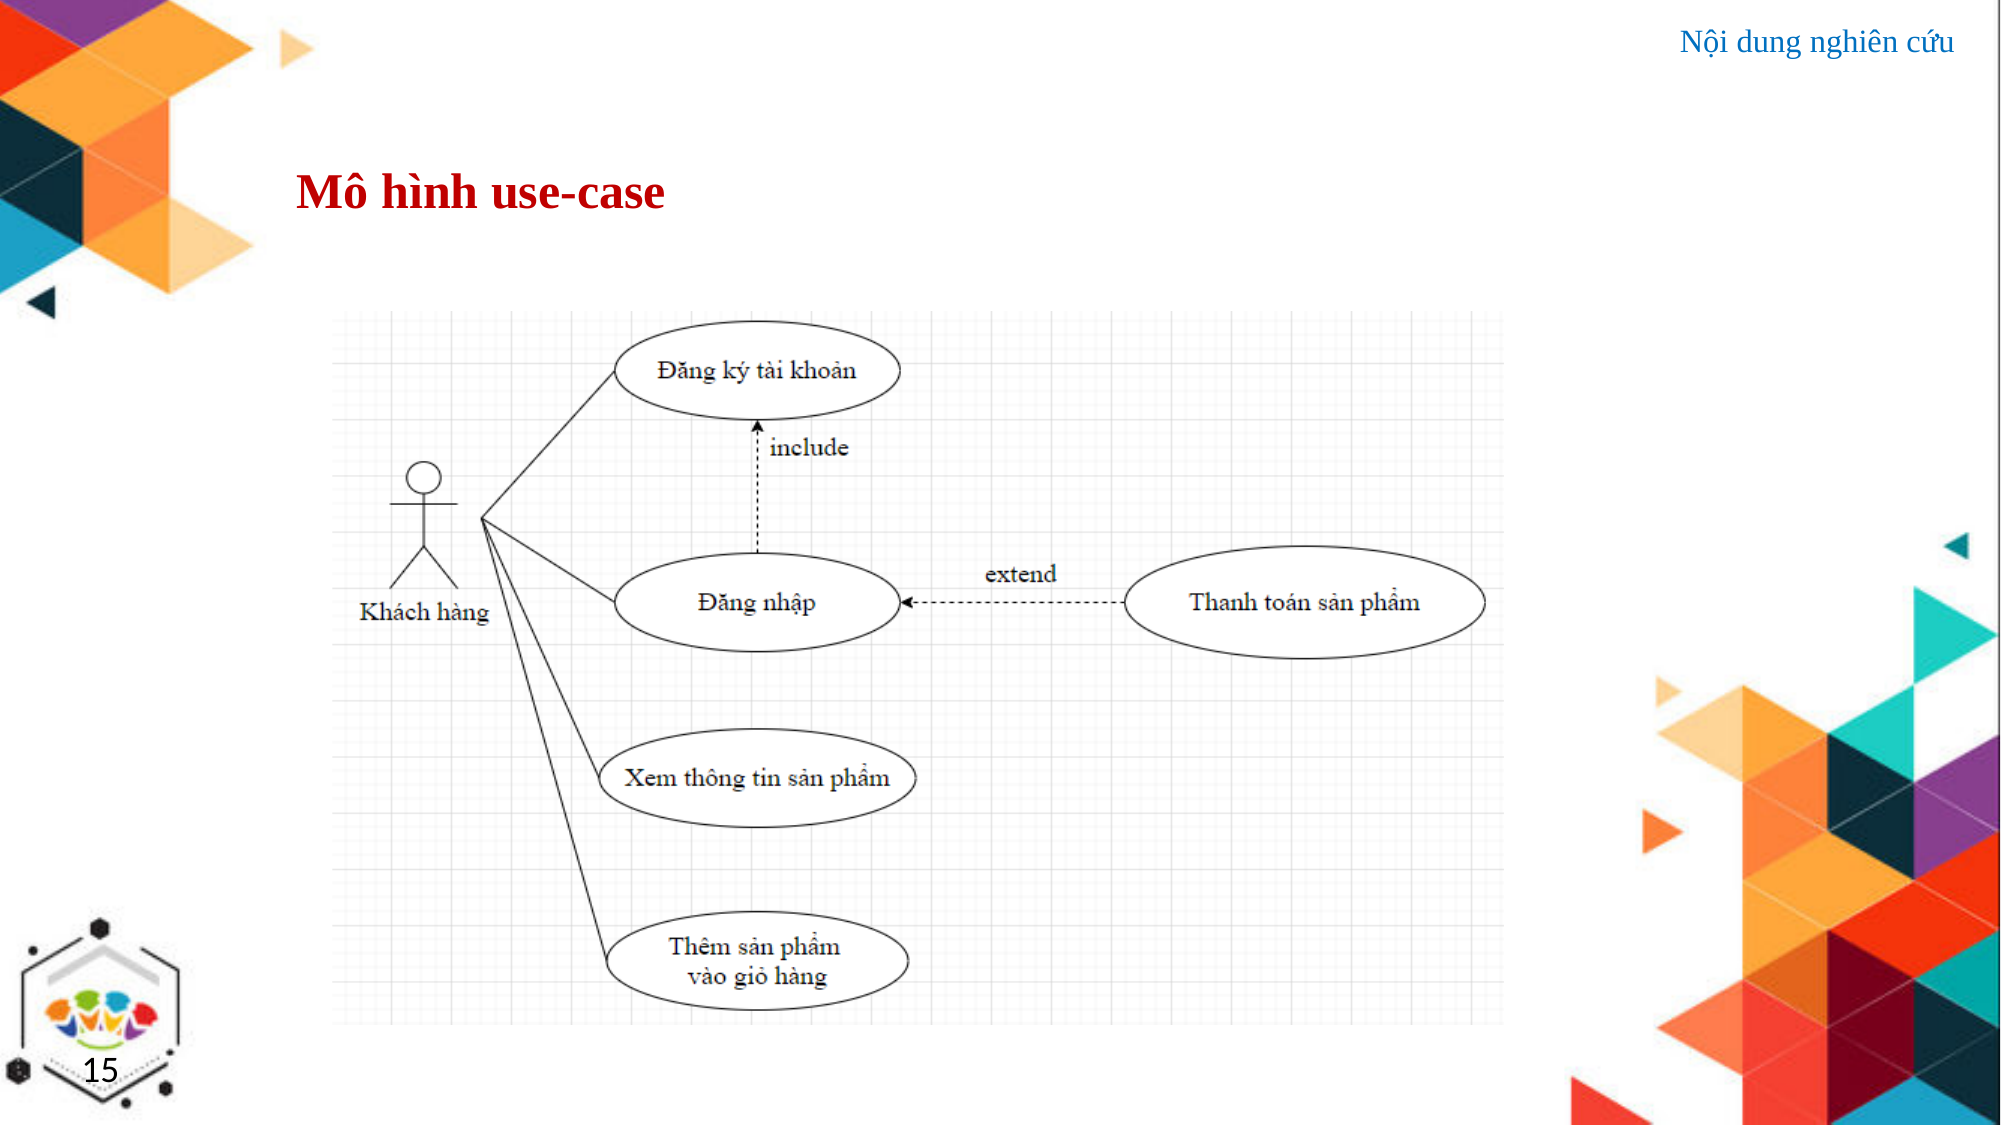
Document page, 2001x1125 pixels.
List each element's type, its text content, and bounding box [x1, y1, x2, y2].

text_box Mô hình use-case [281, 143, 834, 245]
text_box Nội dung nghiên cứu [1645, 17, 2000, 88]
text_box 15 [66, 1037, 146, 1098]
picture [0, 0, 2001, 1125]
